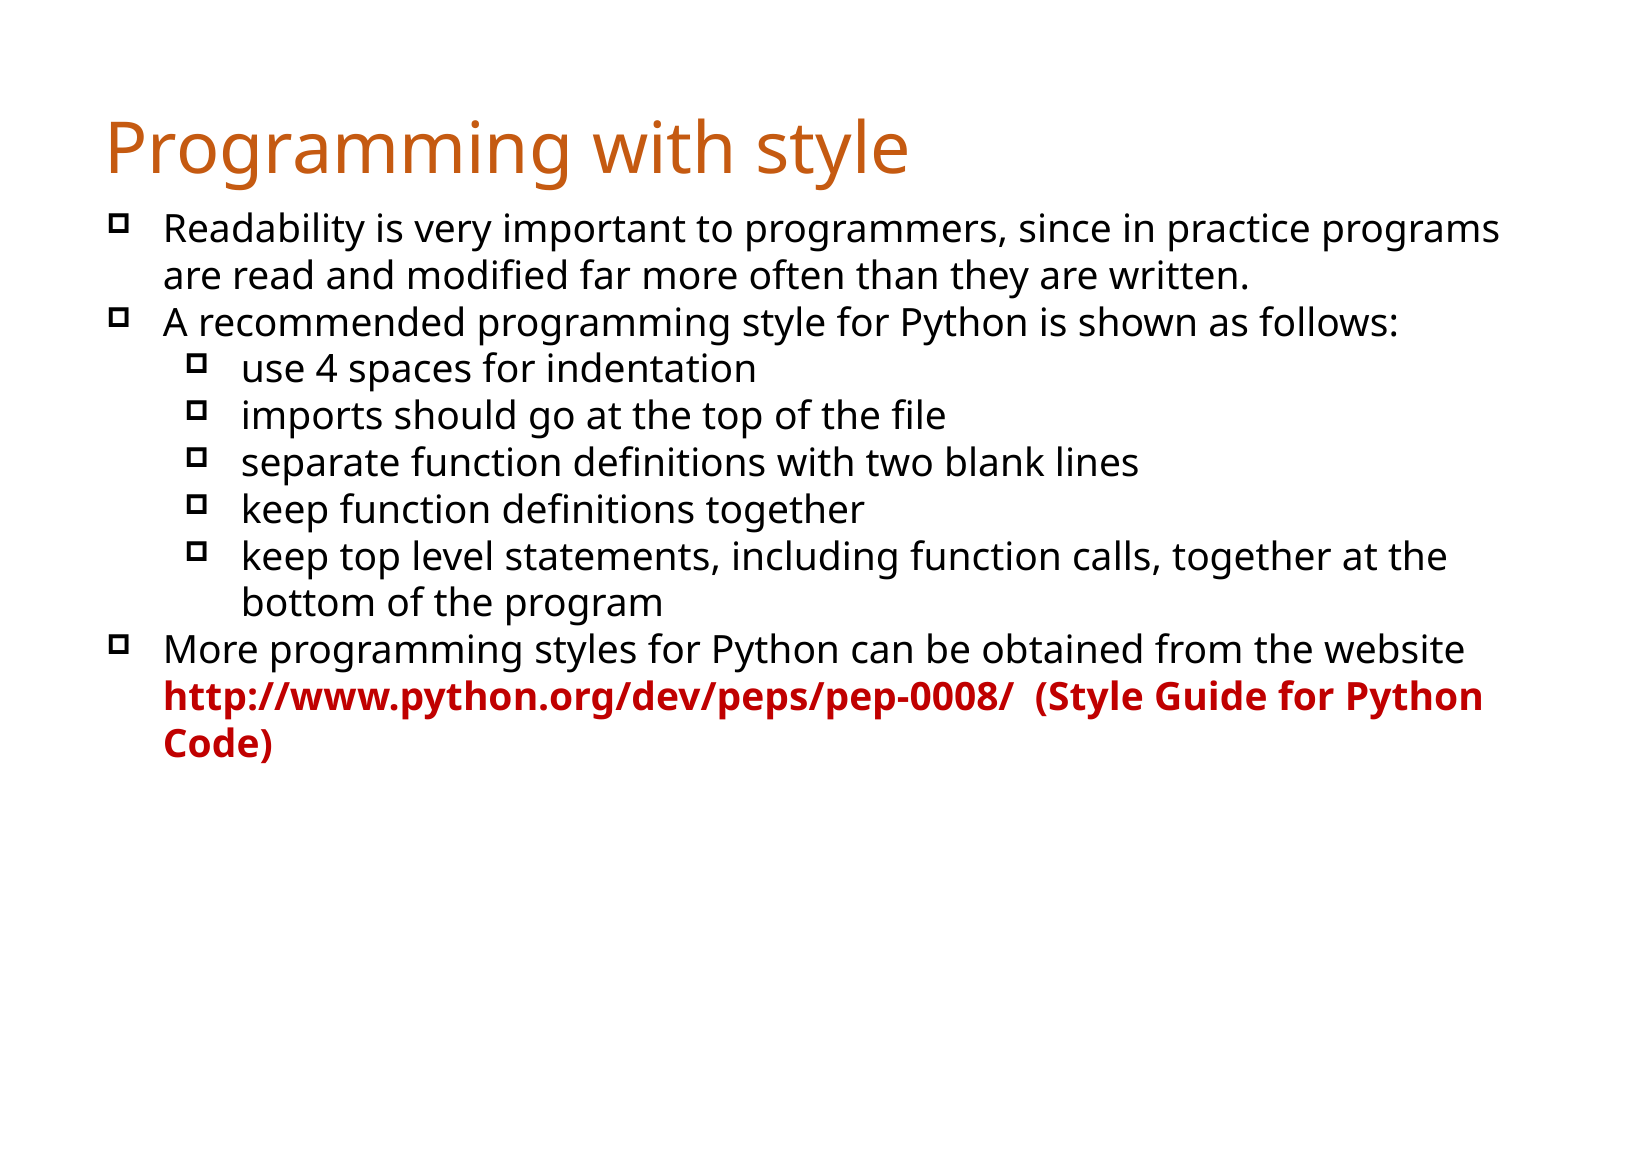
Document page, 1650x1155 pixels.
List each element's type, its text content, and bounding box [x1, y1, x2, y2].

text_box Readability is very important to programmers, since in practice programs are read and modified far more often than they are written. A recommended programming style for Python is shown as follows: use 4 spaces for indentation imports should go at the top of the file separate function definitions with two blank lines keep function definitions together keep top level statements, including function calls, together at the bottom of the program More programming styles for Python can be obtained from the website http://www.python.org/dev/peps/pep-0008/ (Style Guide for Python Code) [91, 196, 1522, 773]
text_box Programming with style [89, 94, 927, 196]
